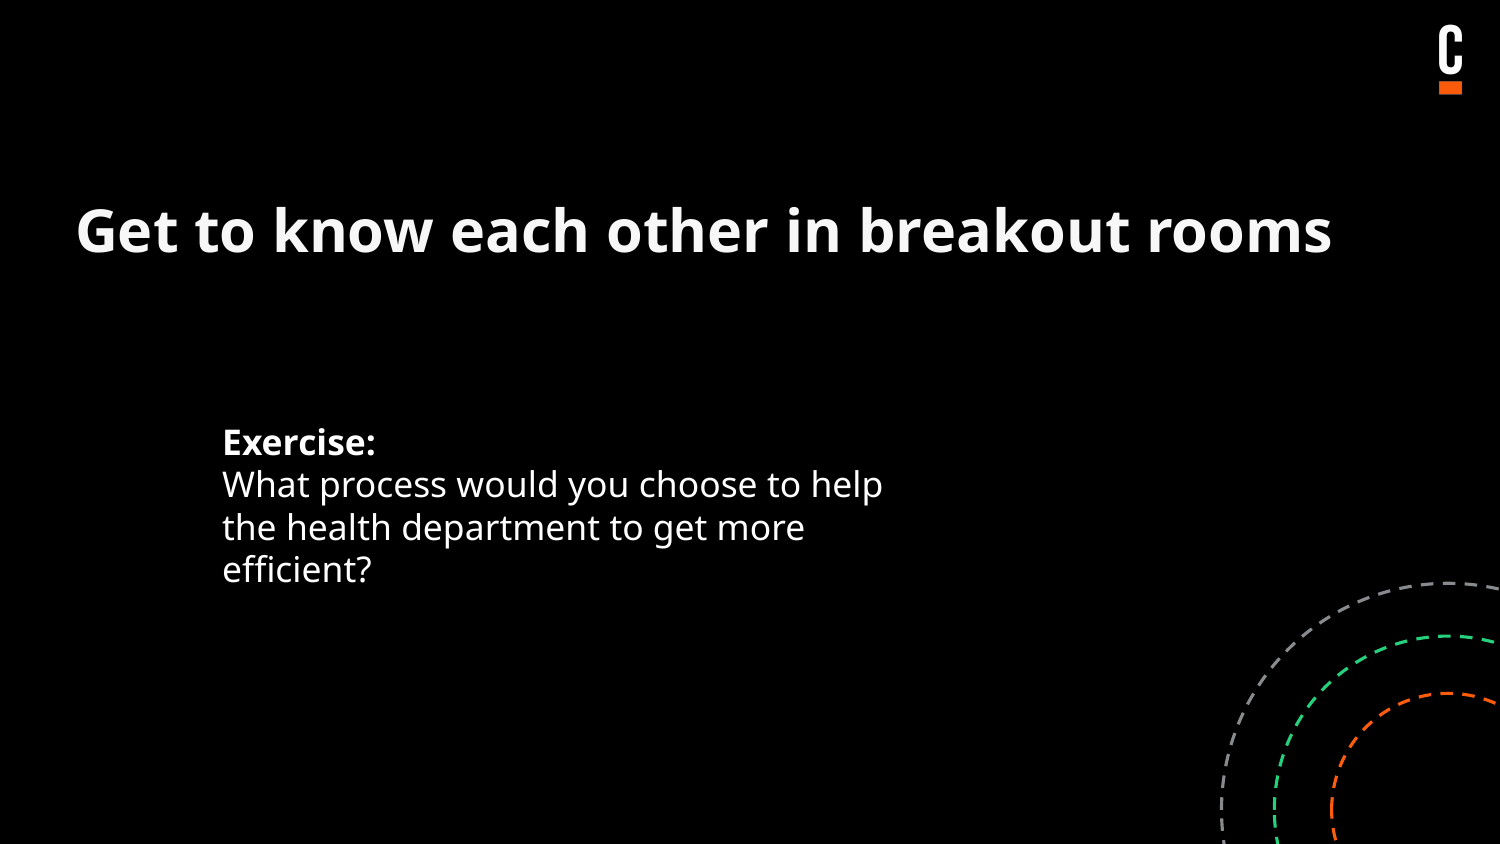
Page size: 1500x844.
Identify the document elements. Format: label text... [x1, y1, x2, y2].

text_box Exercise: What process would you choose to help the health department to get more efficient? [207, 404, 950, 605]
title Get to know each other in breakout rooms [75, 189, 1425, 328]
picture [1401, 10, 1500, 109]
